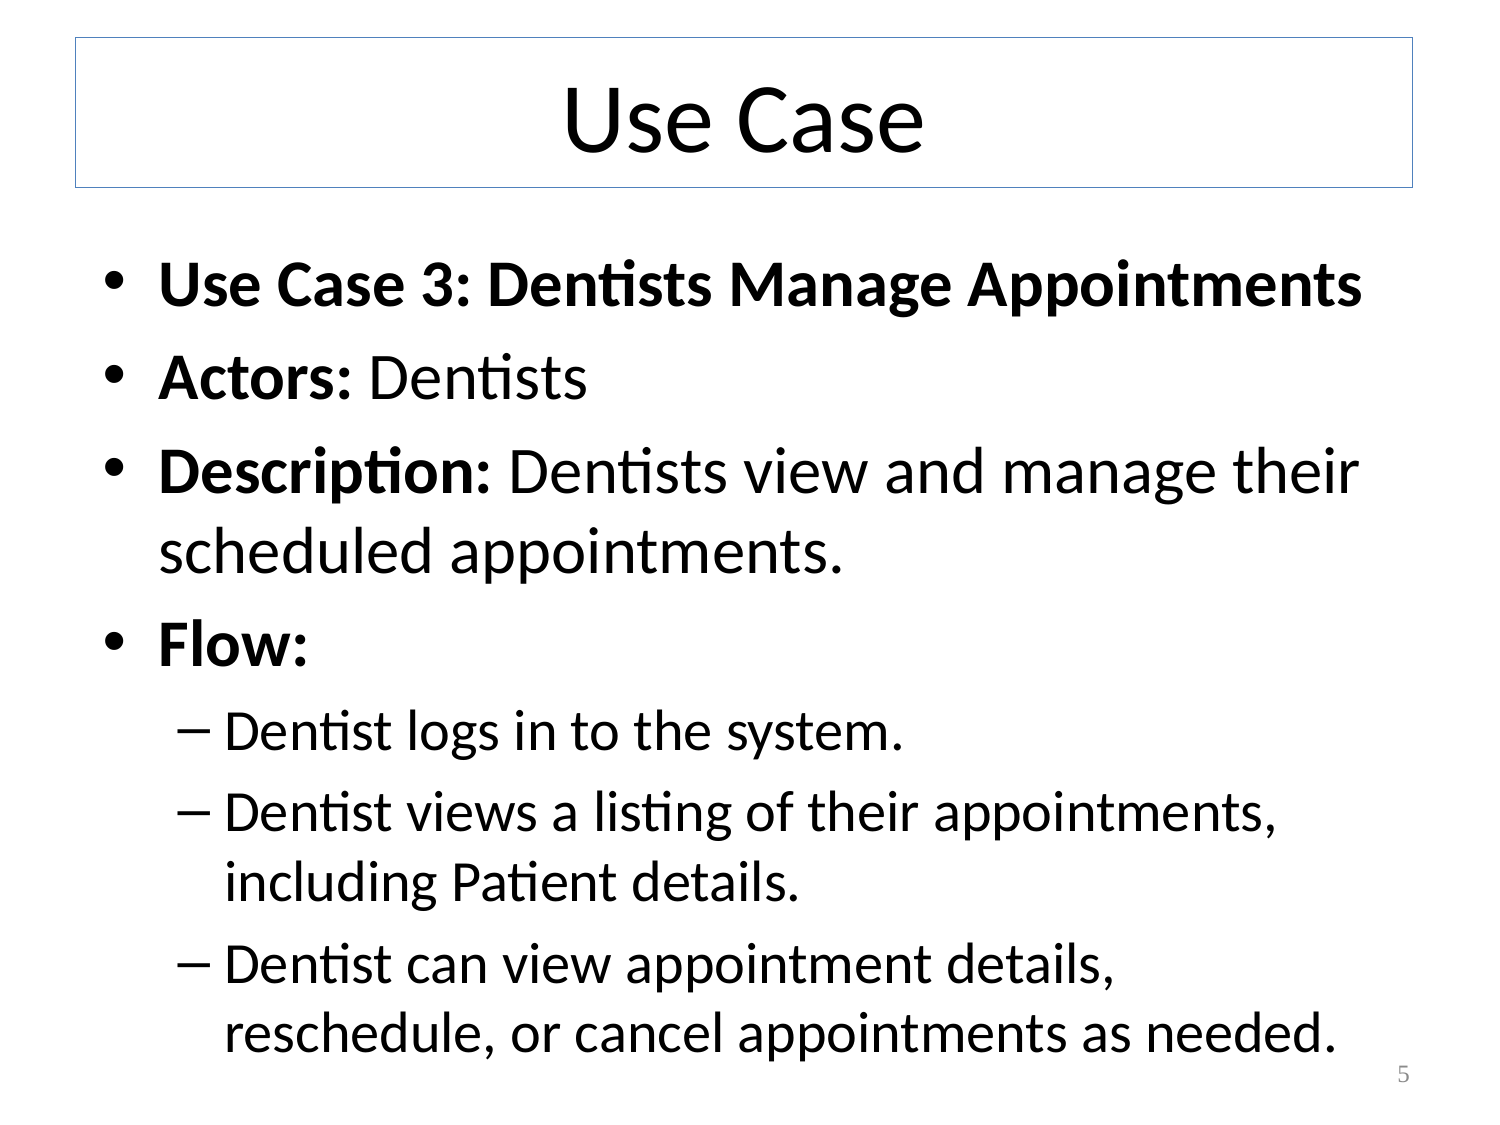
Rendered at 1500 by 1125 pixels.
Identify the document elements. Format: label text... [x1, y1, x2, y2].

slide_number 5 [1074, 1042, 1425, 1103]
title Use Case [75, 37, 1413, 188]
list Use Case 3: Dentists Manage Appointments Actors: Dentists Description: Dentists view and manage their scheduled appointments. Flow: Dentist logs in to the system. Dentist views a listing of their appointments, including Patient details. Dentist can view appointment details, reschedule, or cancel appointments as needed. [87, 232, 1400, 1088]
